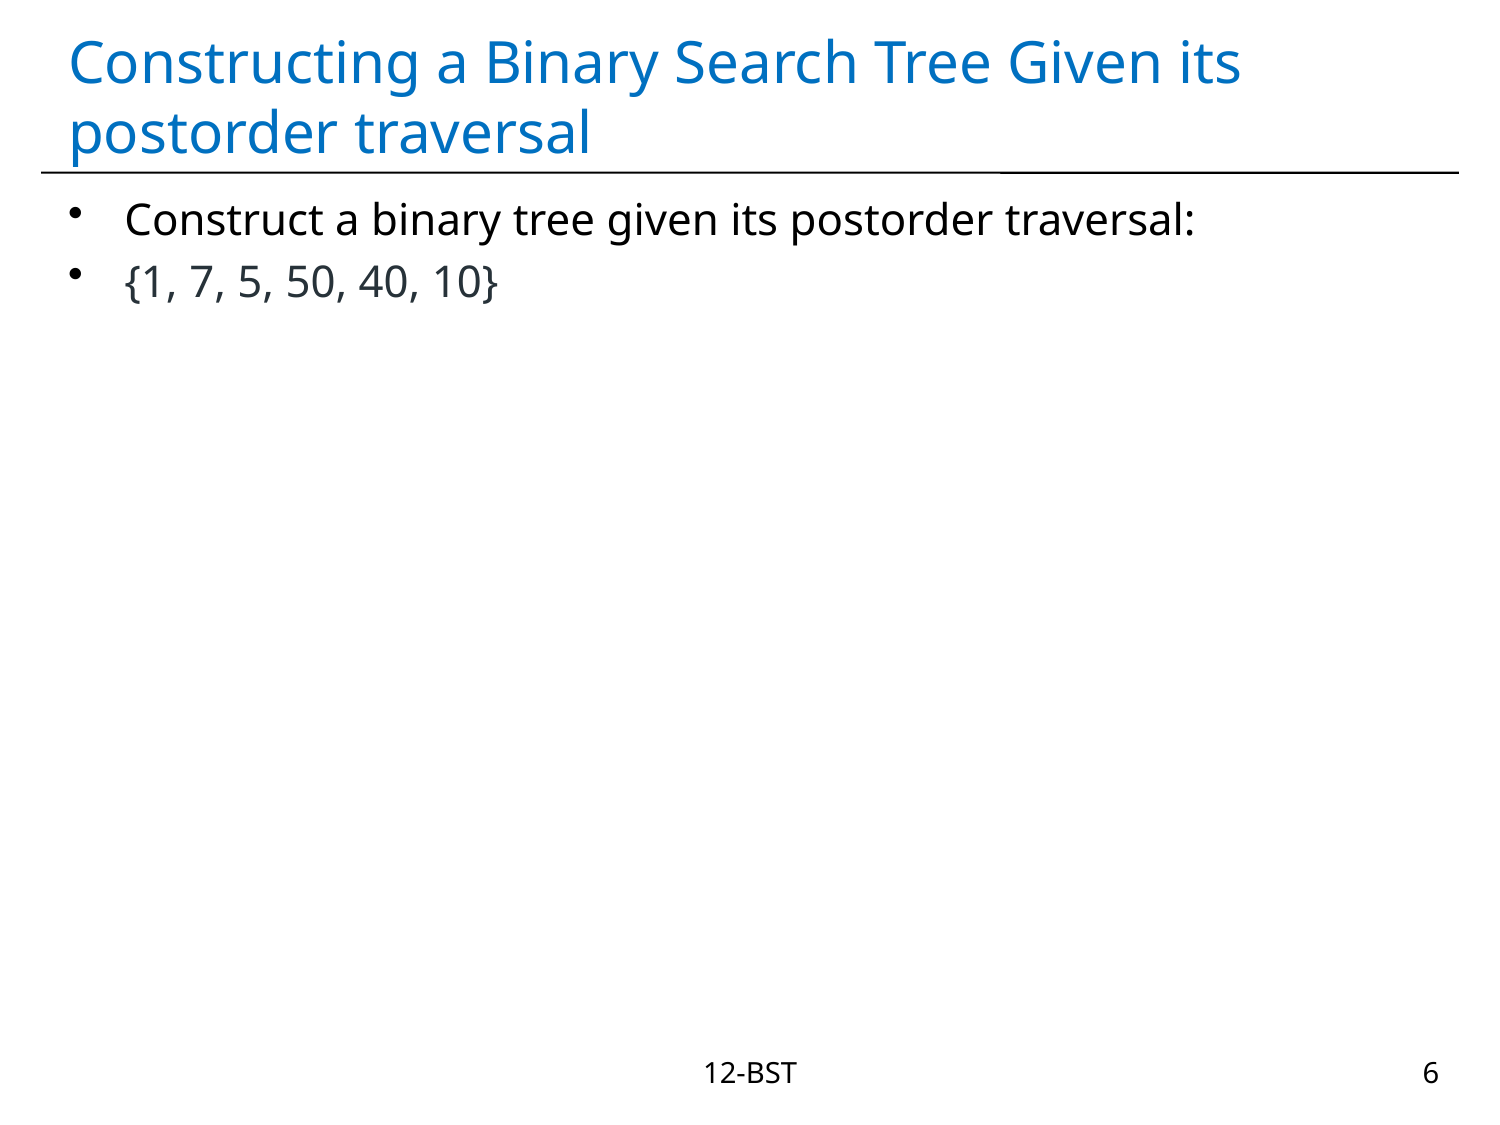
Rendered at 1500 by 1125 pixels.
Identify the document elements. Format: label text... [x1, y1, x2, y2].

footer 12-BST [502, 1046, 999, 1125]
title Constructing a Binary Search Tree Given its postorder traversal [52, 30, 1448, 159]
slide_number 6 [1104, 1046, 1455, 1125]
list Construct a binary tree given its postorder traversal: {1, 7, 5, 50, 40, 10} [52, 184, 1448, 1024]
